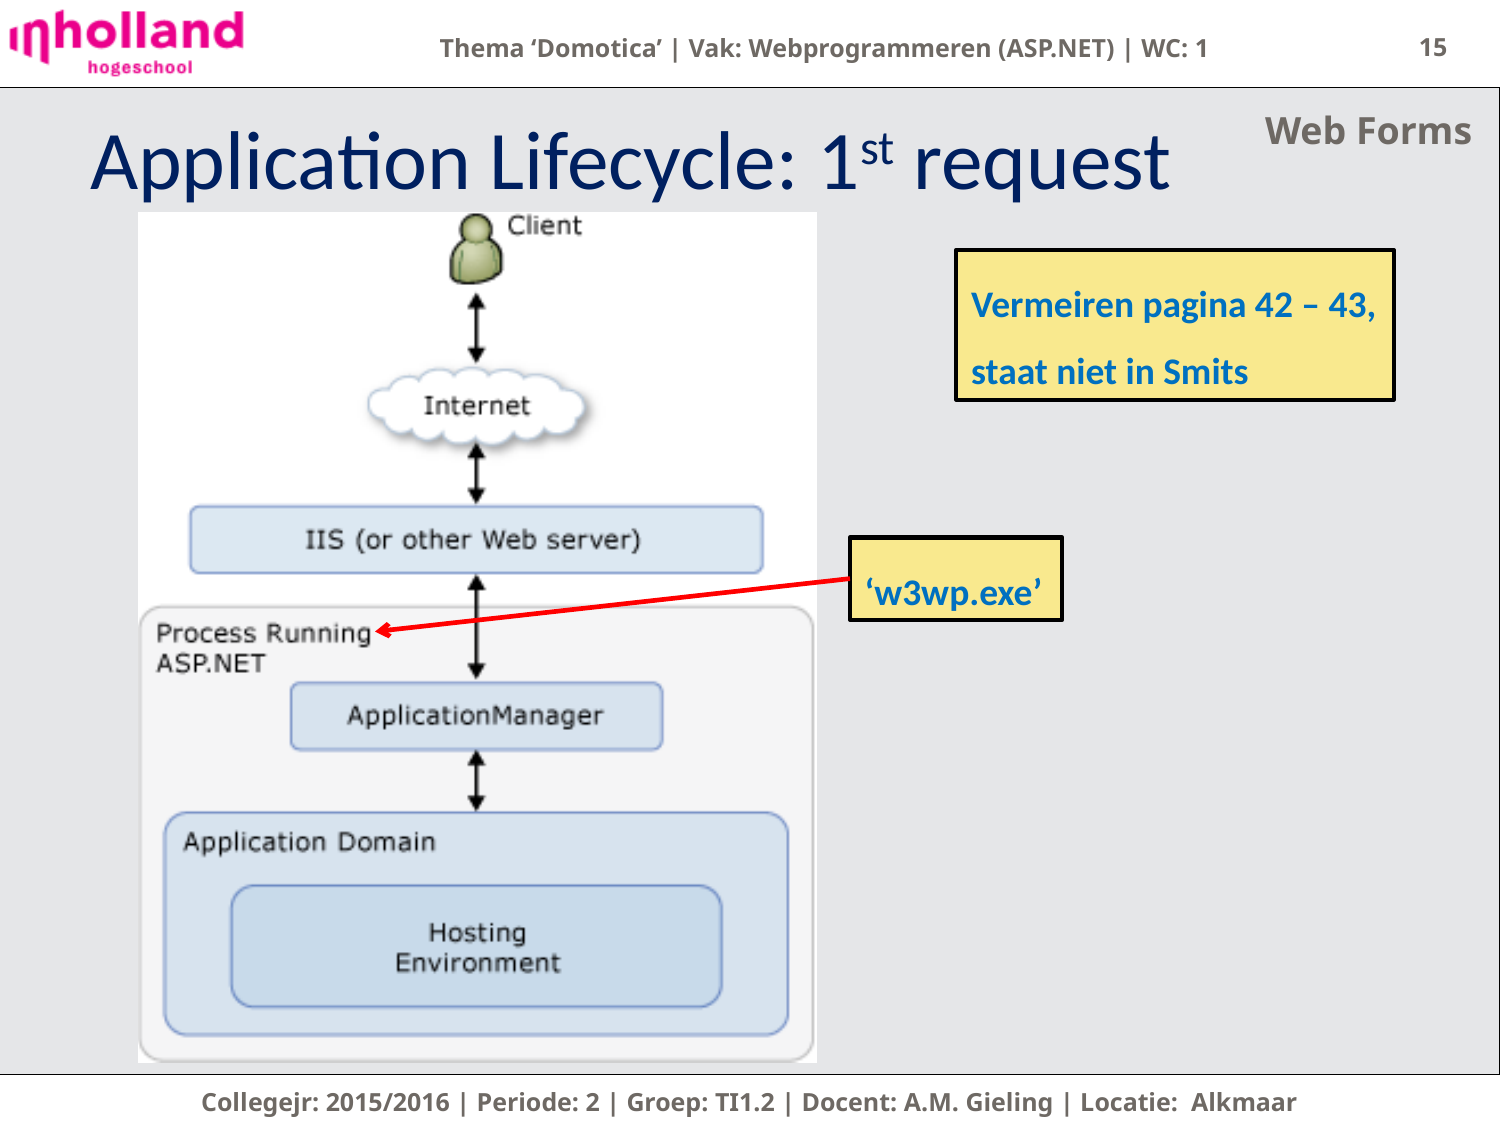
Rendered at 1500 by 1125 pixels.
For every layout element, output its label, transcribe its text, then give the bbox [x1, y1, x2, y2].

slide_number 15 [1387, 24, 1463, 73]
title Application Lifecycle: 1st request [75, 112, 1425, 200]
list Web Forms [1025, 99, 1488, 163]
picture [9, 0, 650, 87]
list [138, 212, 818, 1063]
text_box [374, 578, 851, 632]
text_box Vermeiren pagina 42 – 43, staat niet in Smits [954, 248, 1396, 402]
text_box ‘w3wp.exe’ [848, 535, 1064, 622]
